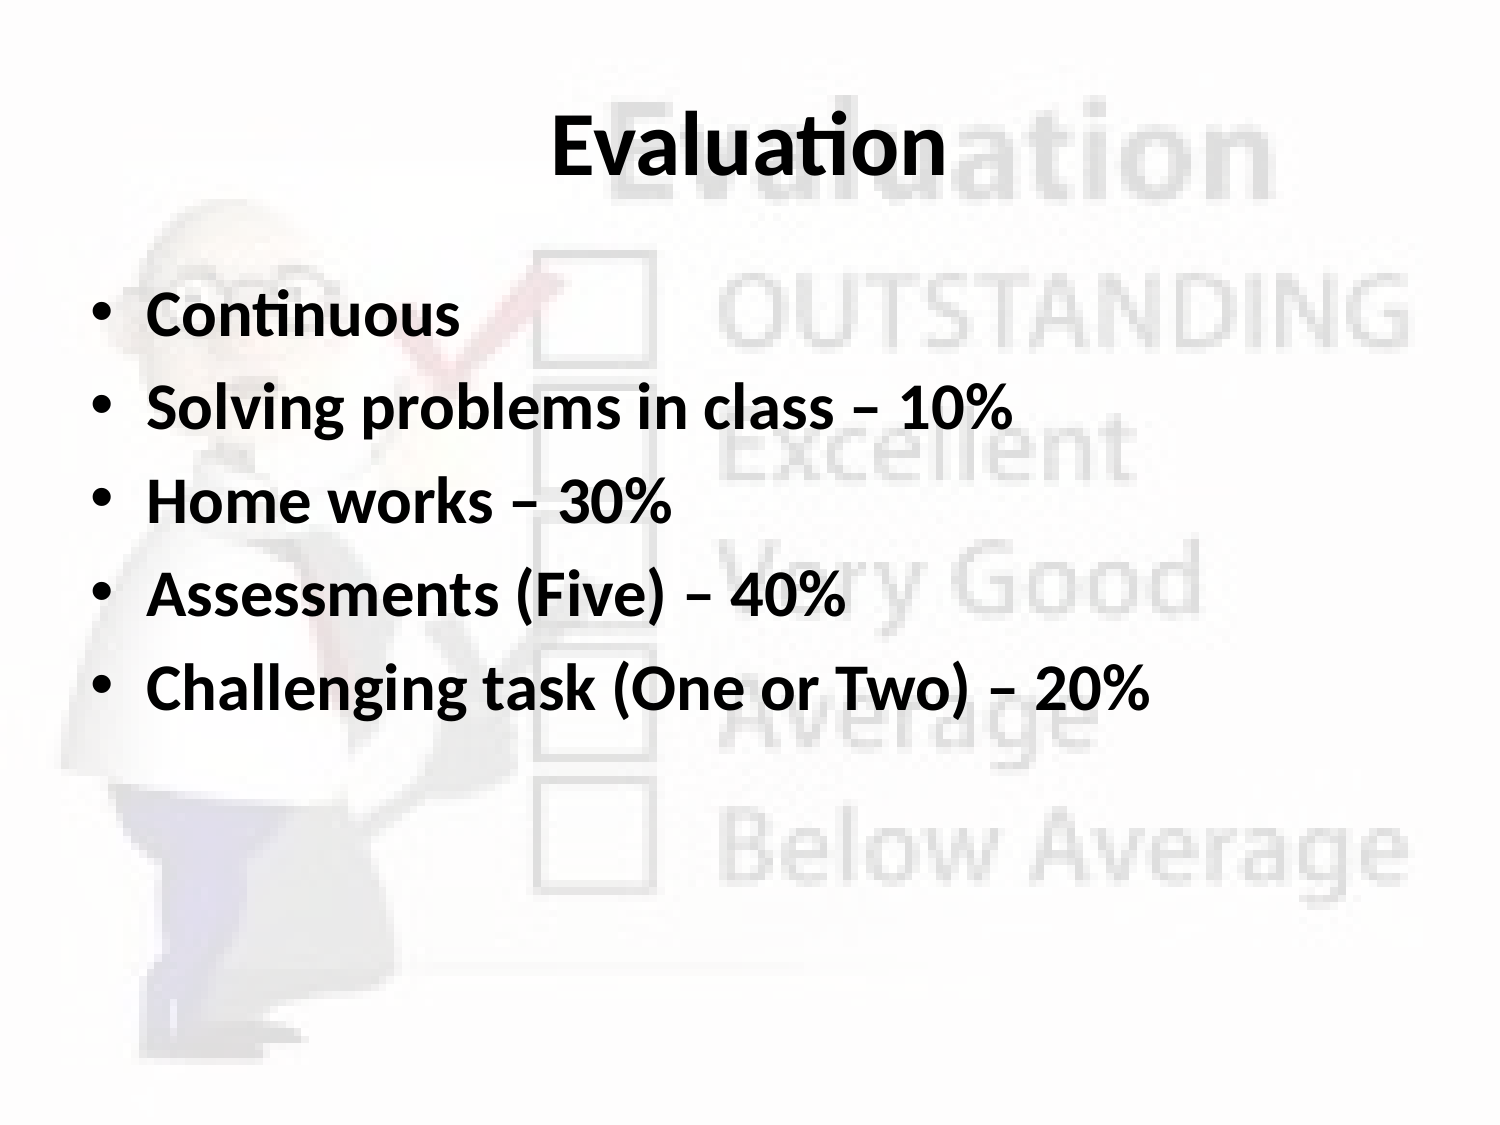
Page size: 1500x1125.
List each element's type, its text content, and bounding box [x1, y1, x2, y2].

list Continuous Solving problems in class – 10% Home works – 30% Assessments (Five) – 40% Challenging task (One or Two) – 20% [75, 262, 1425, 1005]
title Evaluation [75, 45, 1425, 233]
